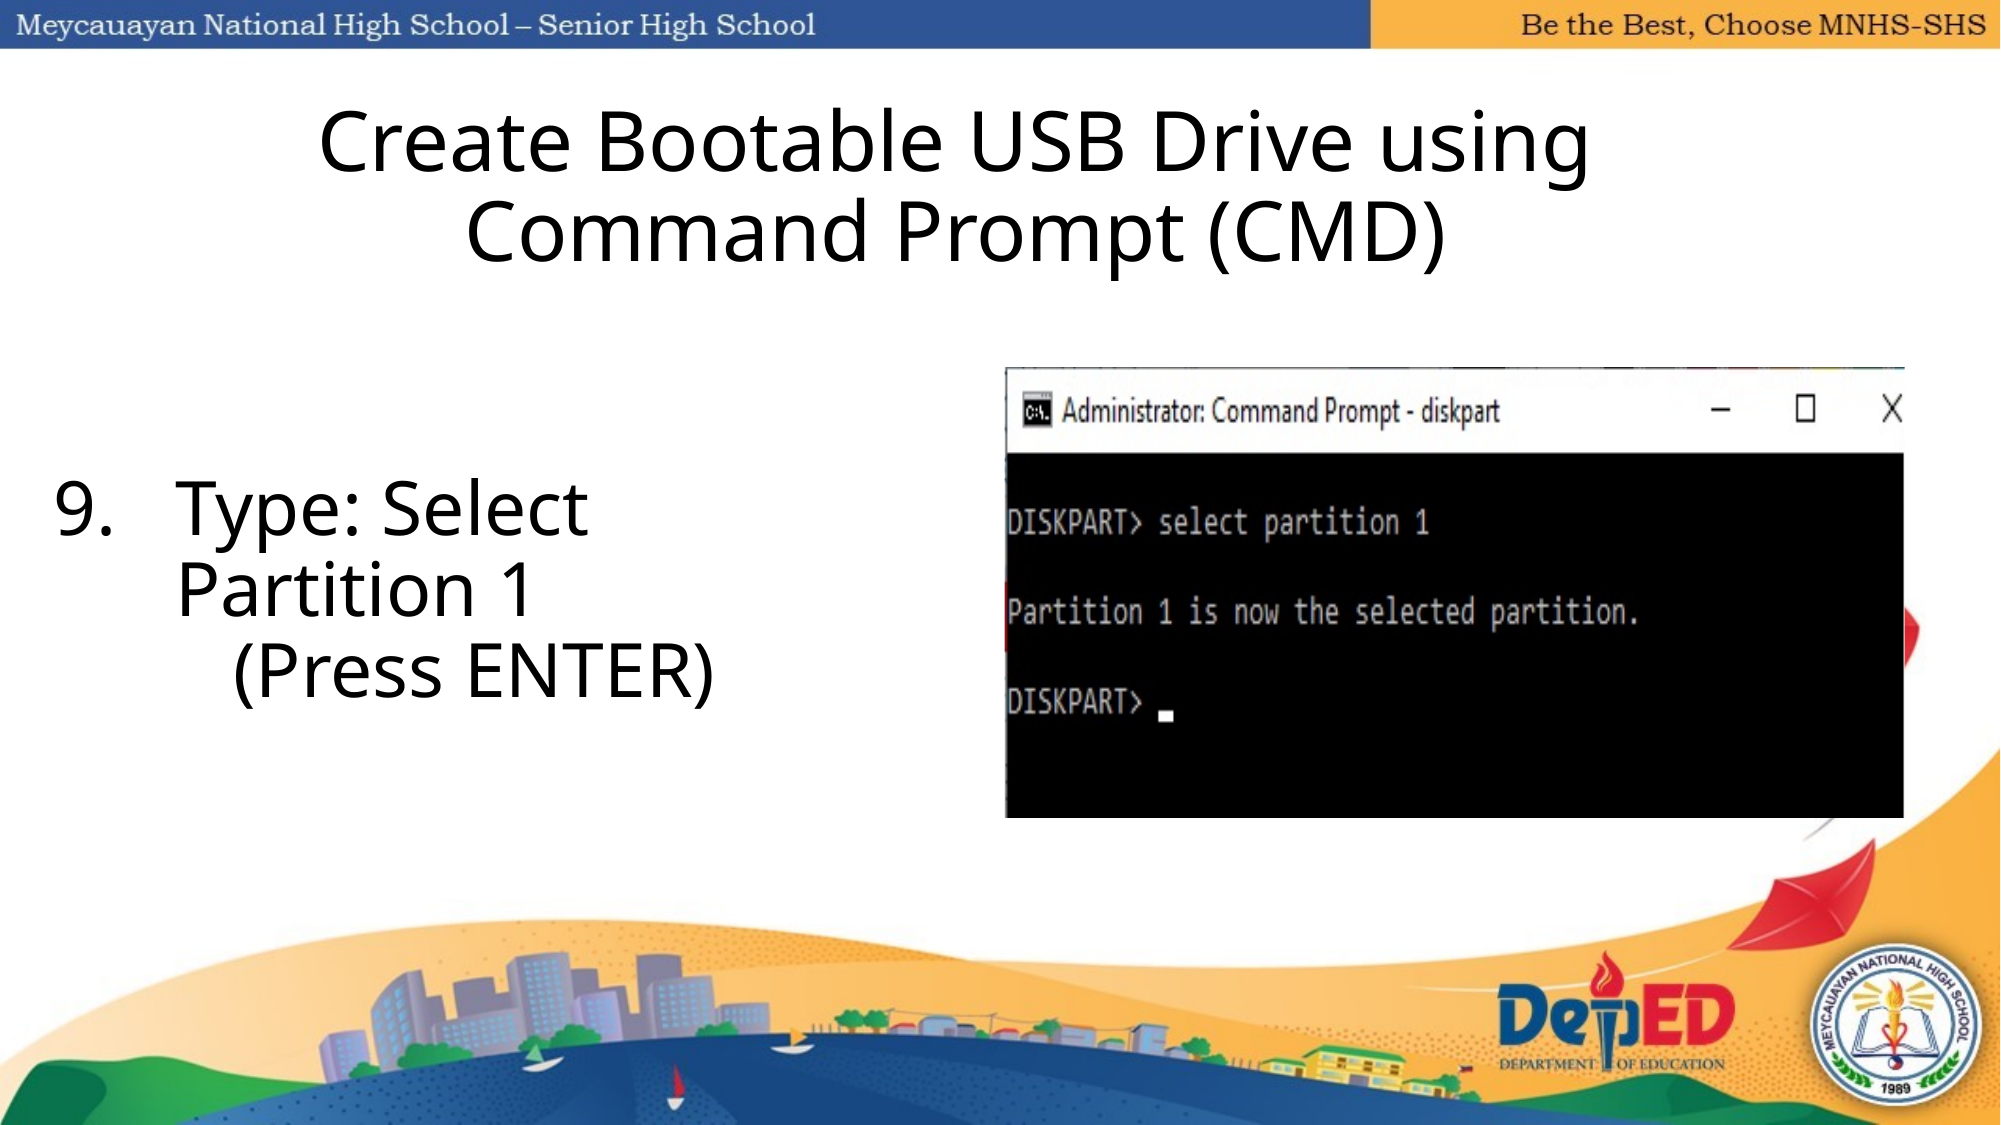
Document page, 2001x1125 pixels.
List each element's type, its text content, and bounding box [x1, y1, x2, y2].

title Create Bootable USB Drive using Command Prompt (CMD) [93, 97, 1819, 281]
text_box Type: Select Partition 1 (Press ENTER) [38, 280, 911, 905]
picture [0, 0, 2001, 1125]
